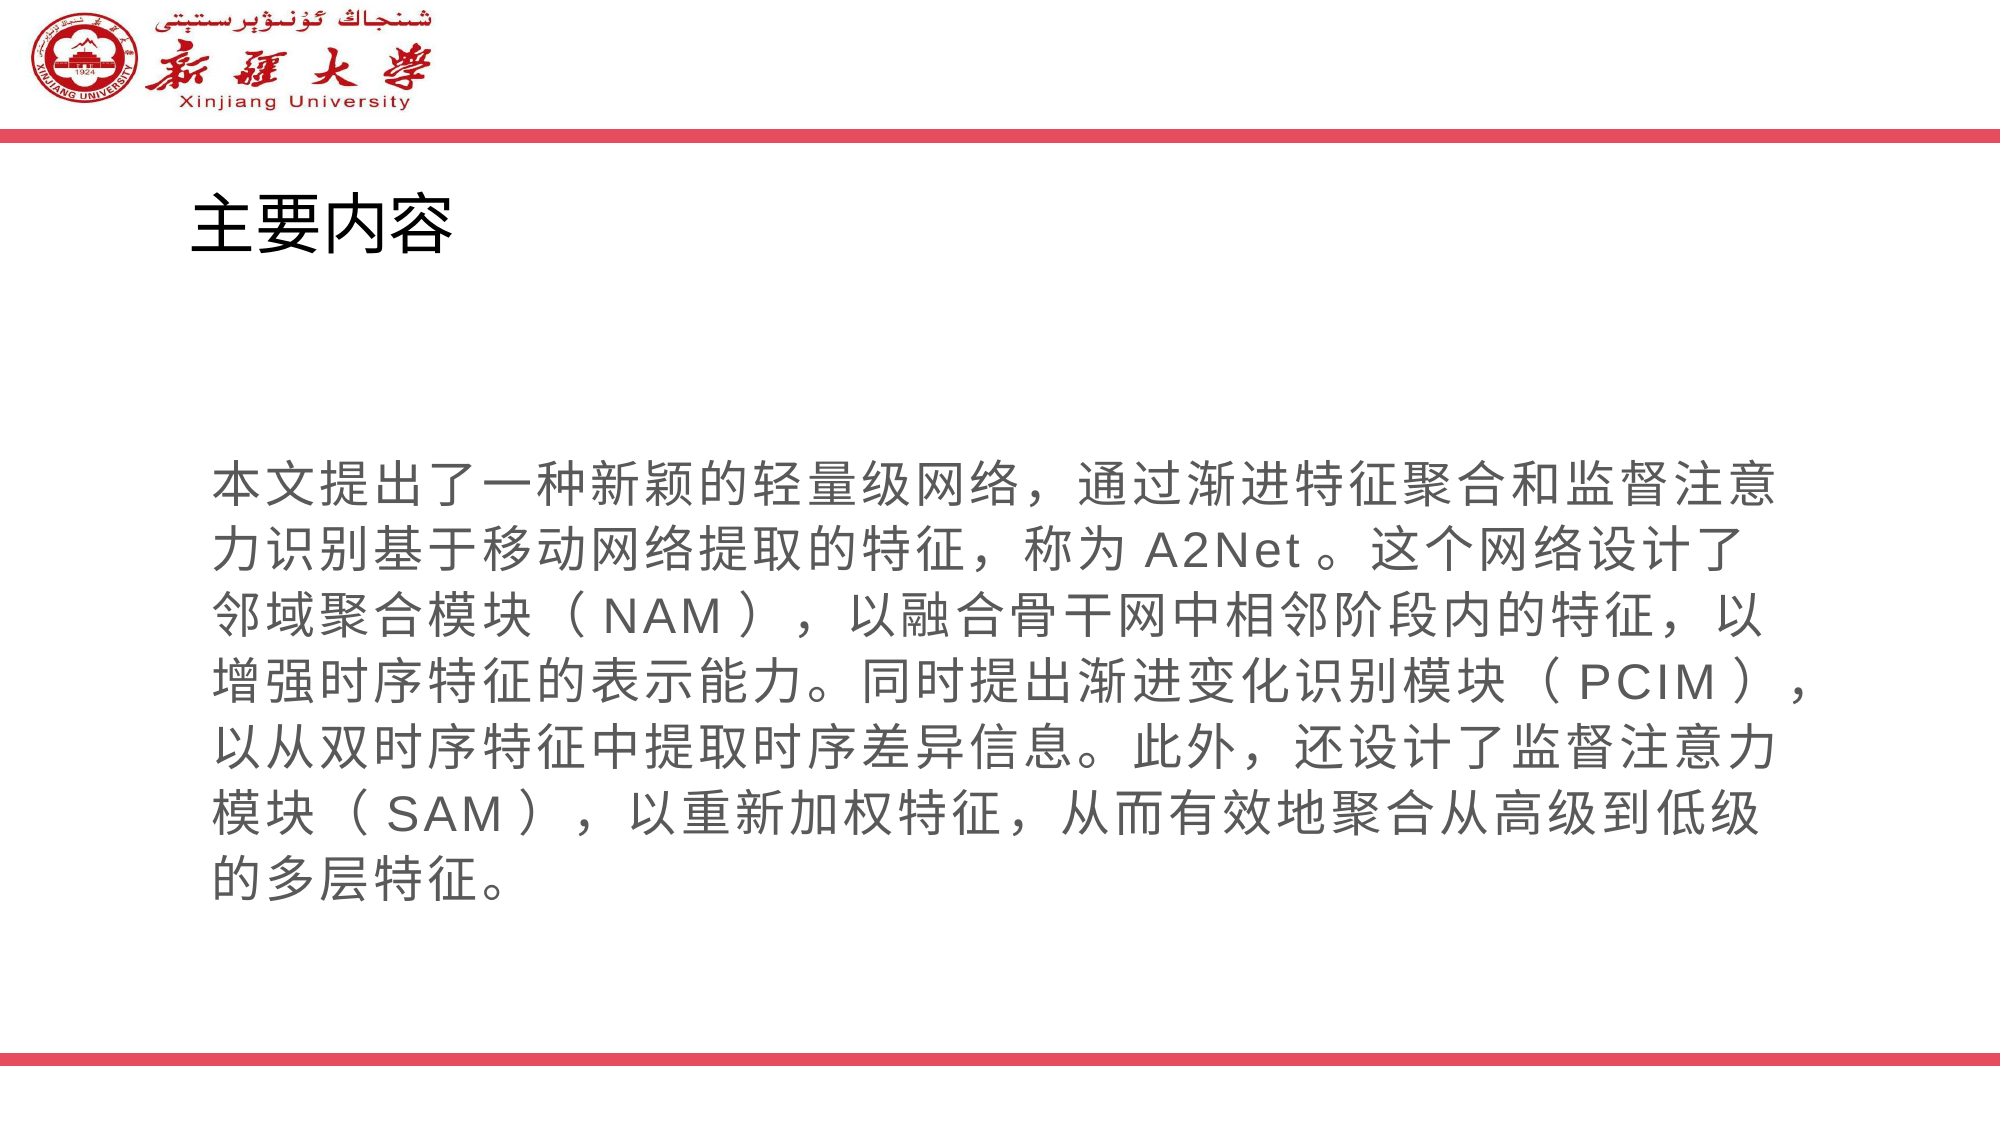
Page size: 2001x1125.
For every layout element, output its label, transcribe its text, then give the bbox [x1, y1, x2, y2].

text_box [0, 1053, 2000, 1066]
text_box [0, 129, 2000, 143]
subtitle 本文提出了一种新颖的轻量级网络，通过渐进特征聚合和监督注意力识别基于移动网络提取的特征，称为A2Net。这个网络设计了邻域聚合模块（NAM），以融合骨干网中相邻阶段内的特征，以增强时序特征的表示能力。同时提出渐进变化识别模块（PCIM），以从双时序特征中提取时序差异信息。此外，还设计了监督注意力模块（SAM），以重新加权特征，从而有效地聚合从高级到低级的多层特征。 [196, 357, 1805, 999]
text_box 主要内容 [9, 174, 635, 261]
picture [0, 0, 482, 131]
